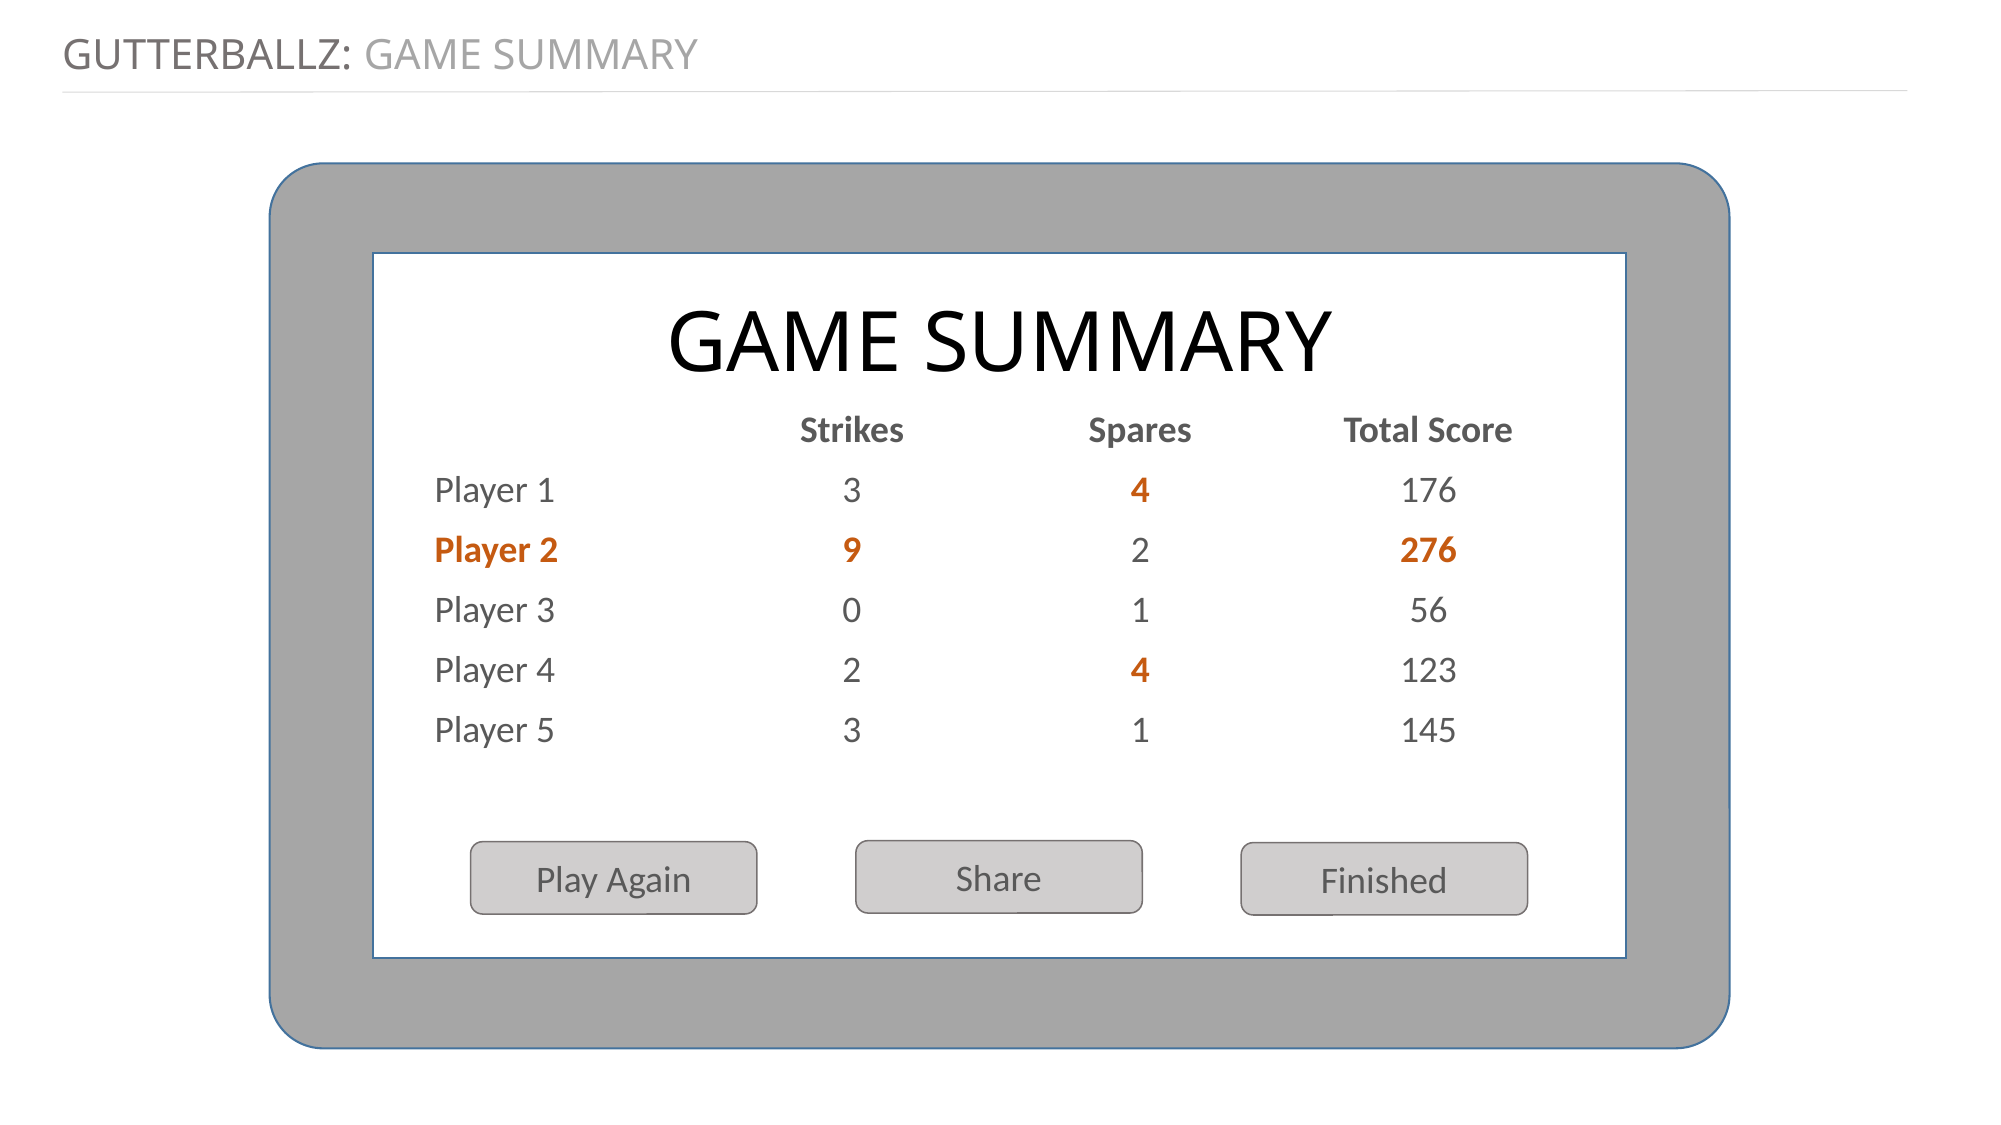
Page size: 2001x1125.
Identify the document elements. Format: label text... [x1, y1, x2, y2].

text_box GUTTERBALLZ: GAME SUMMARY [62, 20, 974, 86]
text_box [470, 840, 1528, 916]
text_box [269, 163, 1730, 1049]
